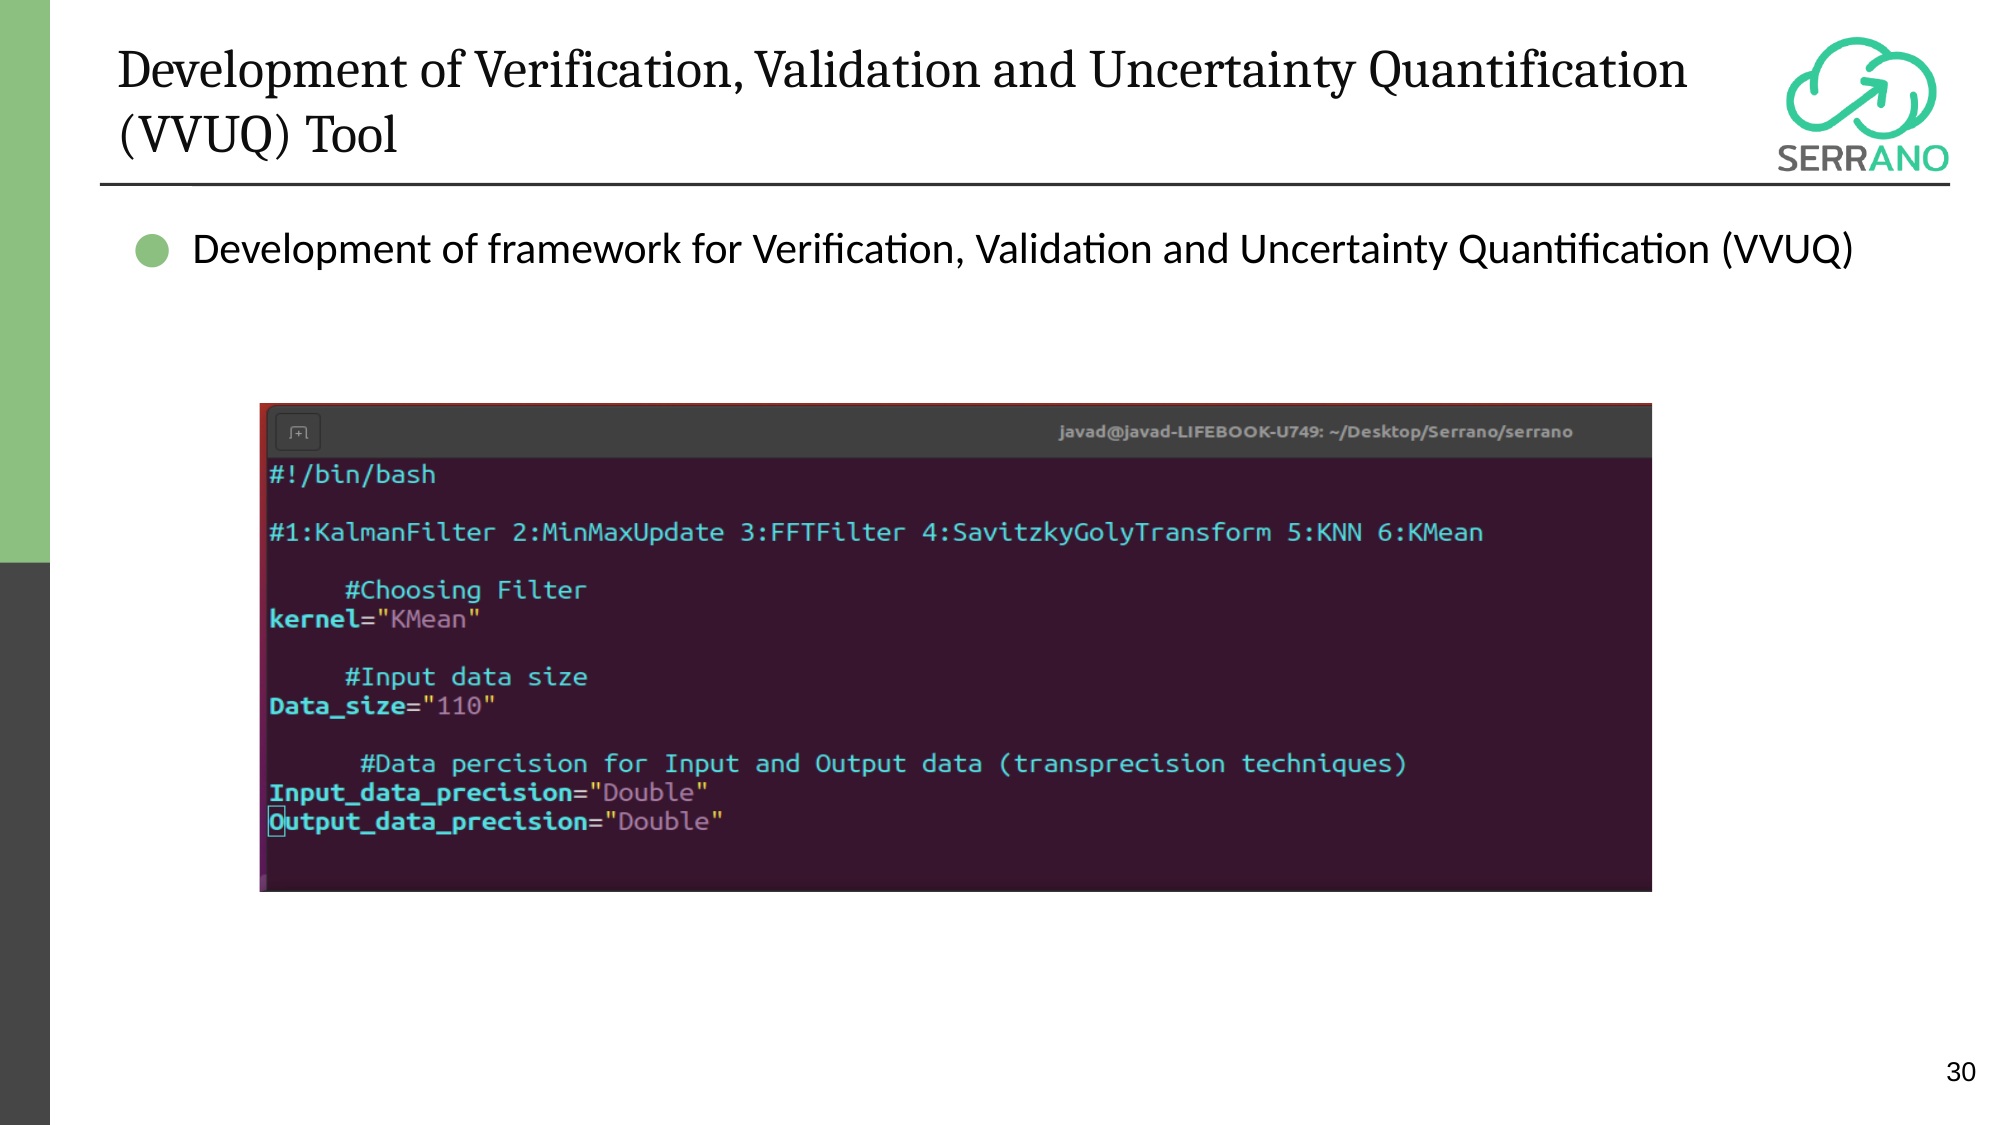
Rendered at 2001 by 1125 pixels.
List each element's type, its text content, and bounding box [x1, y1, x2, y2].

text_box Development of Verification, Validation and Uncertainty Quantification (VVUQ) Tool [102, 40, 1756, 171]
text_box ‹#› [1871, 1038, 1992, 1125]
picture [259, 403, 1653, 893]
picture [1774, 32, 1951, 175]
text_box Development of framework for Verification, Validation and Uncertainty Quantification (VVUQ) [102, 211, 1950, 296]
